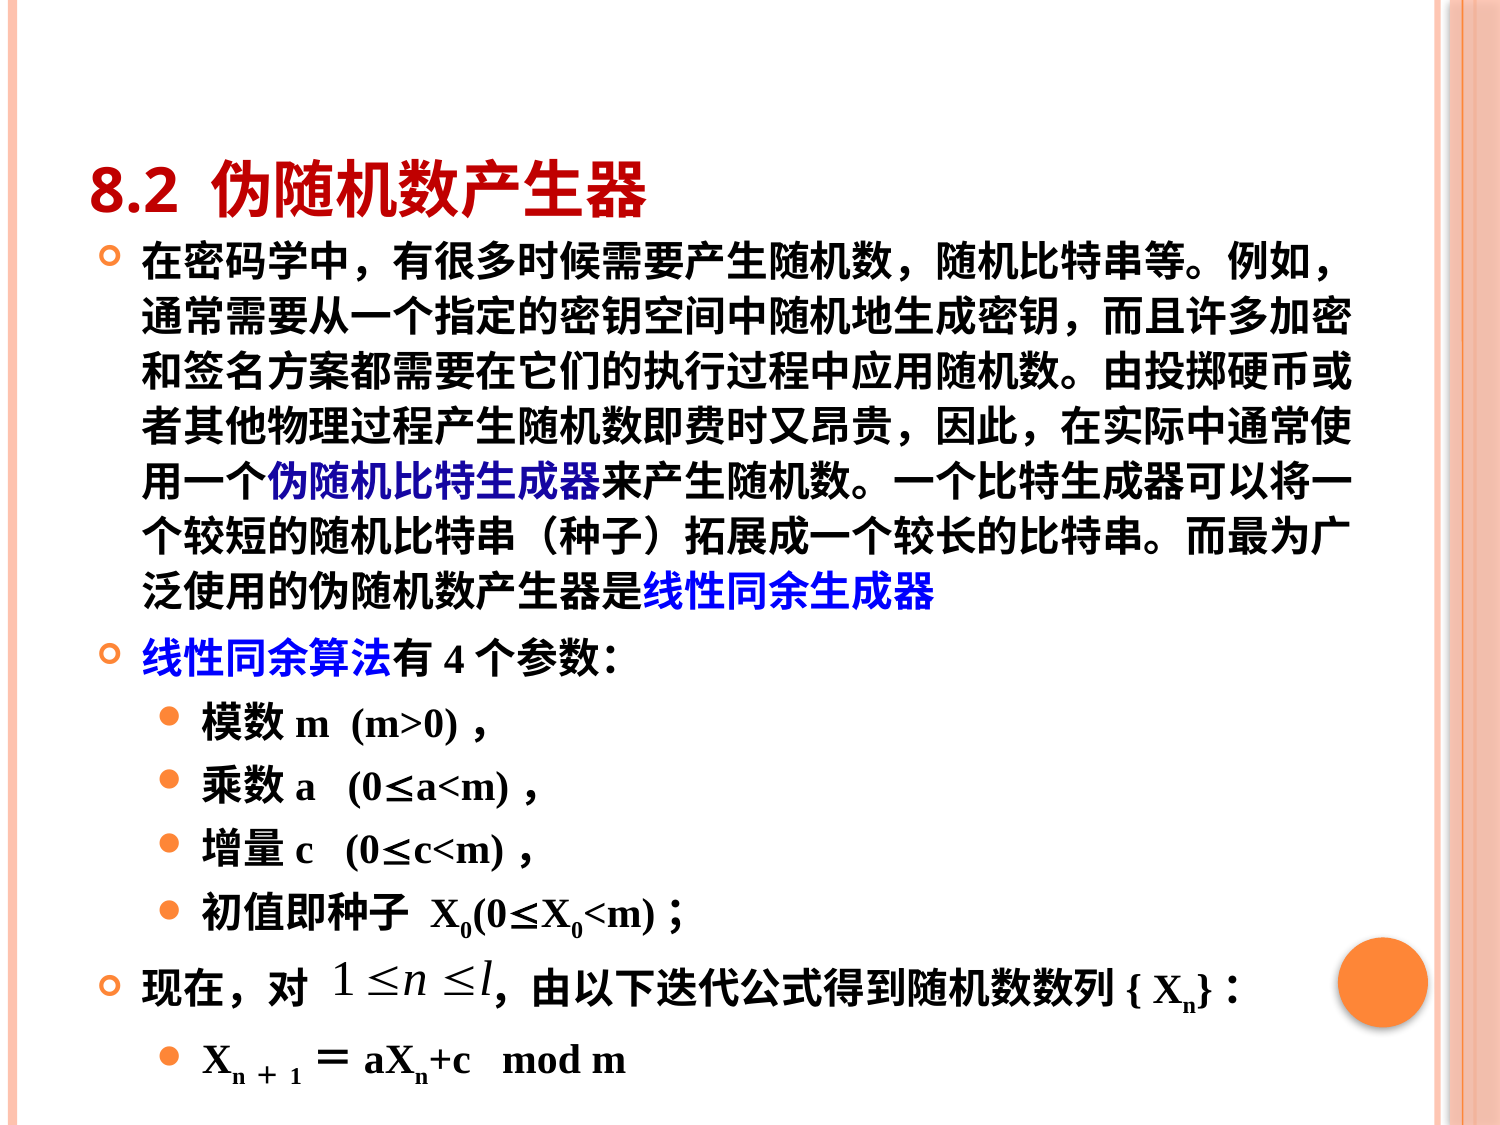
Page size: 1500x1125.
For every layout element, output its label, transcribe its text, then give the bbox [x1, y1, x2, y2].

title 8.2 伪随机数产生器 [75, 45, 1300, 233]
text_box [327, 948, 504, 1008]
list 在密码学中，有很多时候需要产生随机数，随机比特串等。例如，通常需要从一个指定的密钥空间中随机地生成密钥，而且许多加密和签名方案都需要在它们的执行过程中应用随机数。由投掷硬币或者其他物理过程产生随机数即费时又昂贵，因此，在实际中通常使用一个伪随机比特生成器来产生随机数。一个比特生成器可以将一个较短的随机比特串（种子）拓展成一个较长的比特串。而最为广泛使用的伪随机数产生器是线性同余生成器 线性同余算法有4个参数： 模数m (m>0)， 乘数a (0a<m)， 增量c (0c<m)， 初值即种子 X0(0X0<m)； 现在，对 ，由以下迭代公式得到随机数数列{ Xn}： Xn＋1＝aXn+c mod m [82, 222, 1402, 1086]
